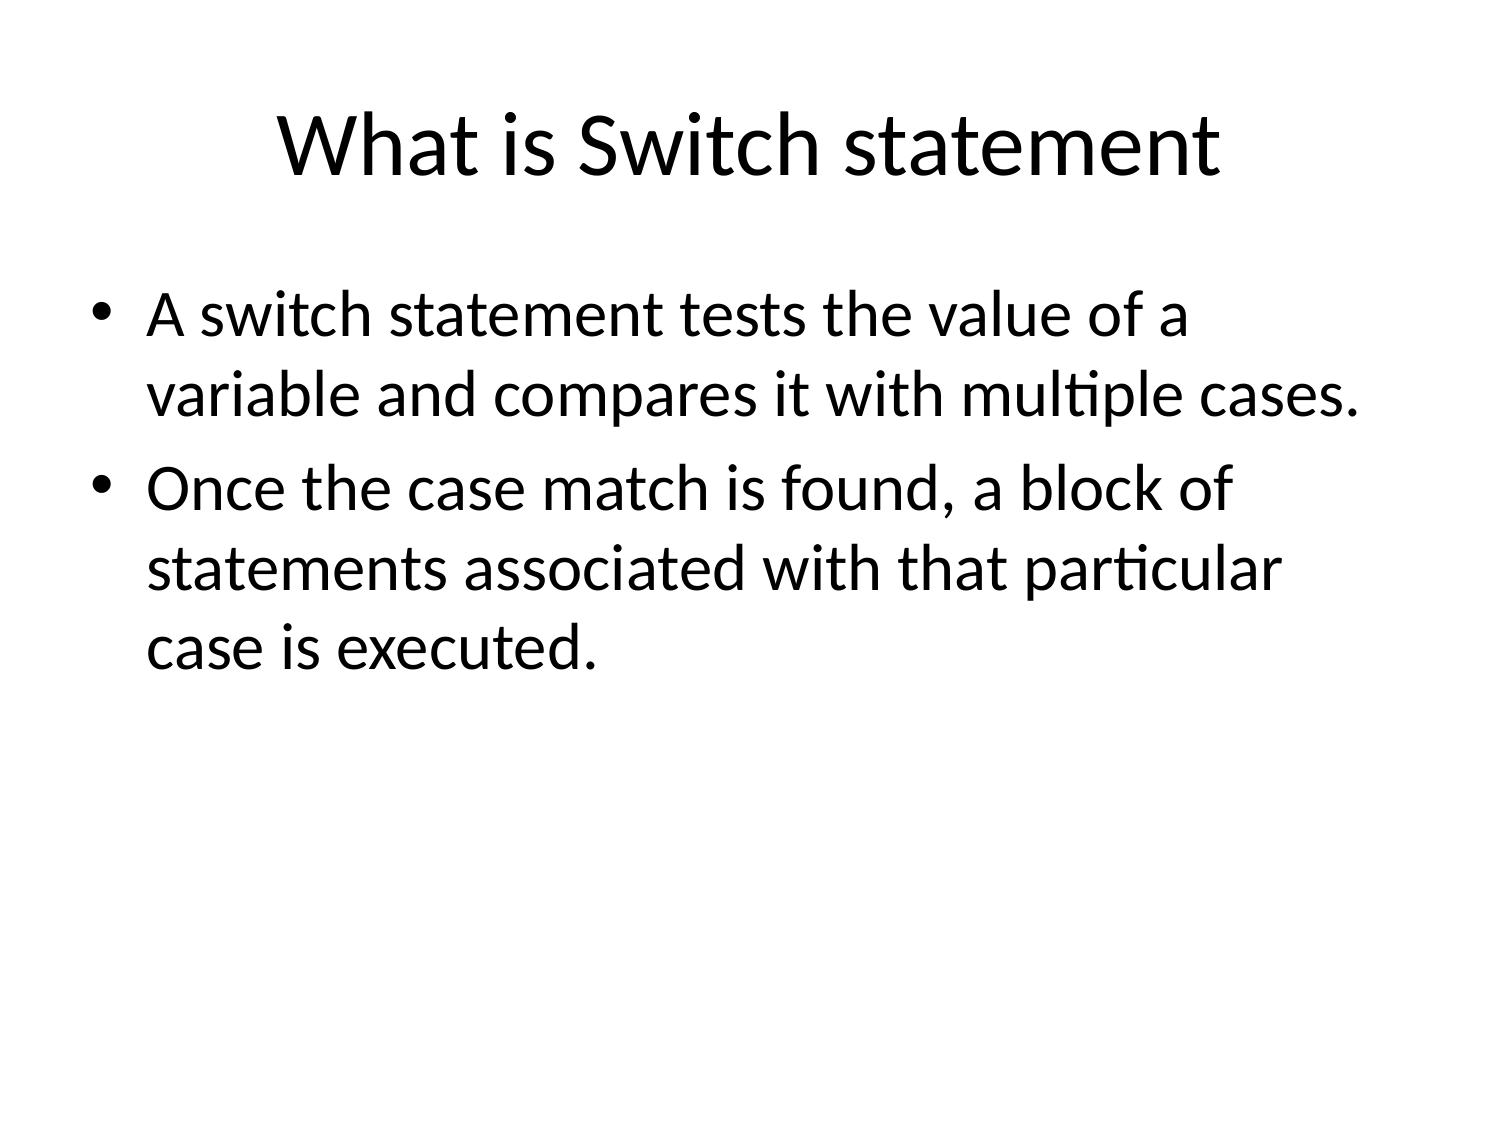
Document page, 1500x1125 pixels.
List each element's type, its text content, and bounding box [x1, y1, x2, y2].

title What is Switch statement [75, 45, 1425, 233]
list A switch statement tests the value of a variable and compares it with multiple cases. Once the case match is found, a block of statements associated with that particular case is executed. [75, 262, 1425, 1005]
